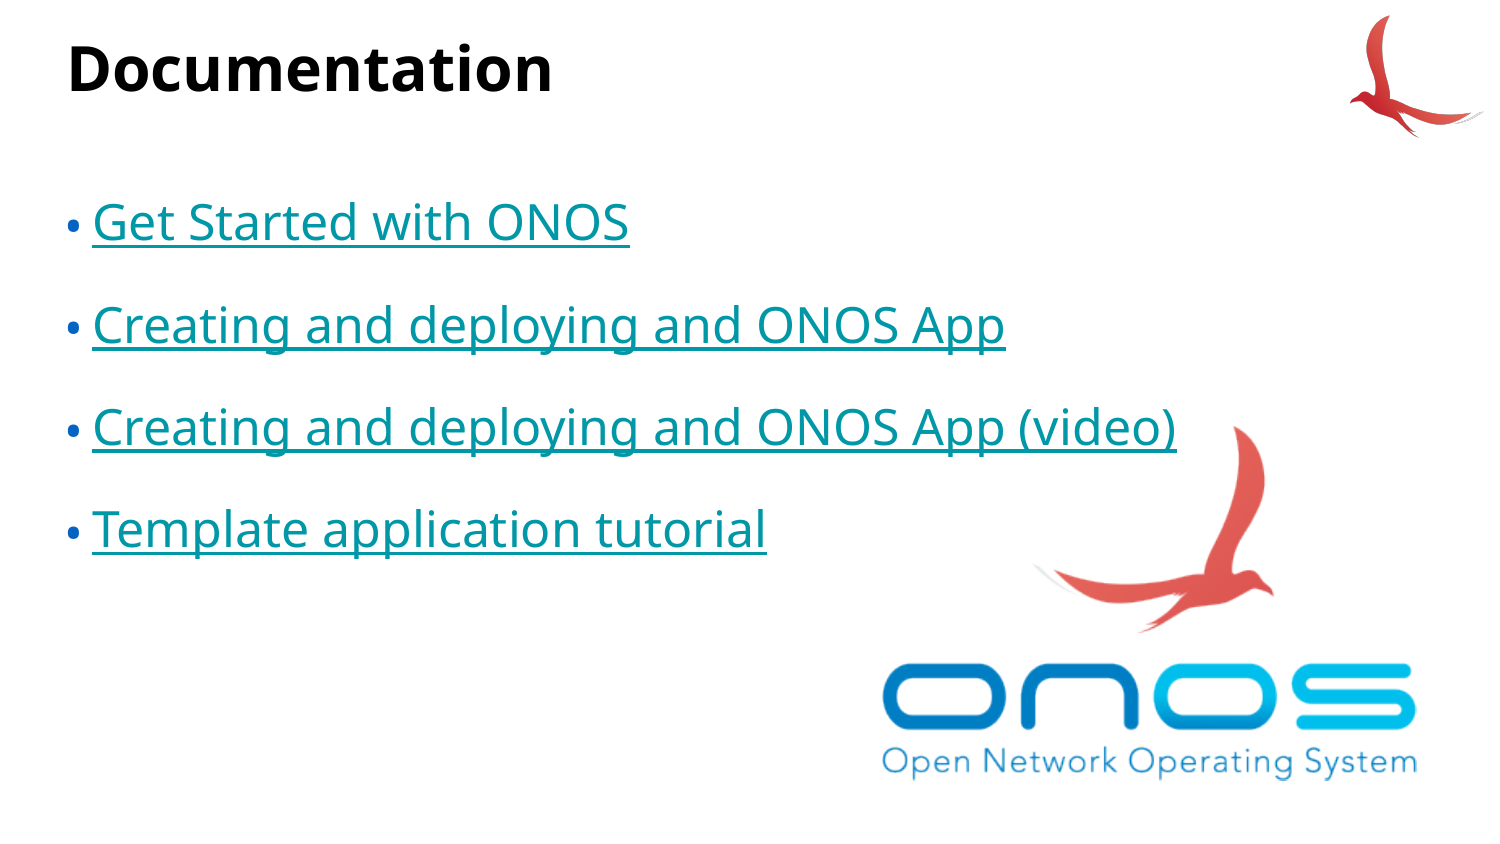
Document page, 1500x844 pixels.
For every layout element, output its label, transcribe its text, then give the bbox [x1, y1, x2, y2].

title Documentation [51, 23, 1449, 117]
picture [882, 426, 1418, 782]
text_box Get Started with ONOS Creating and deploying and ONOS App Creating and deploying and ONOS App (video) Template application tutorial [49, 149, 1344, 726]
picture [1341, 10, 1485, 155]
